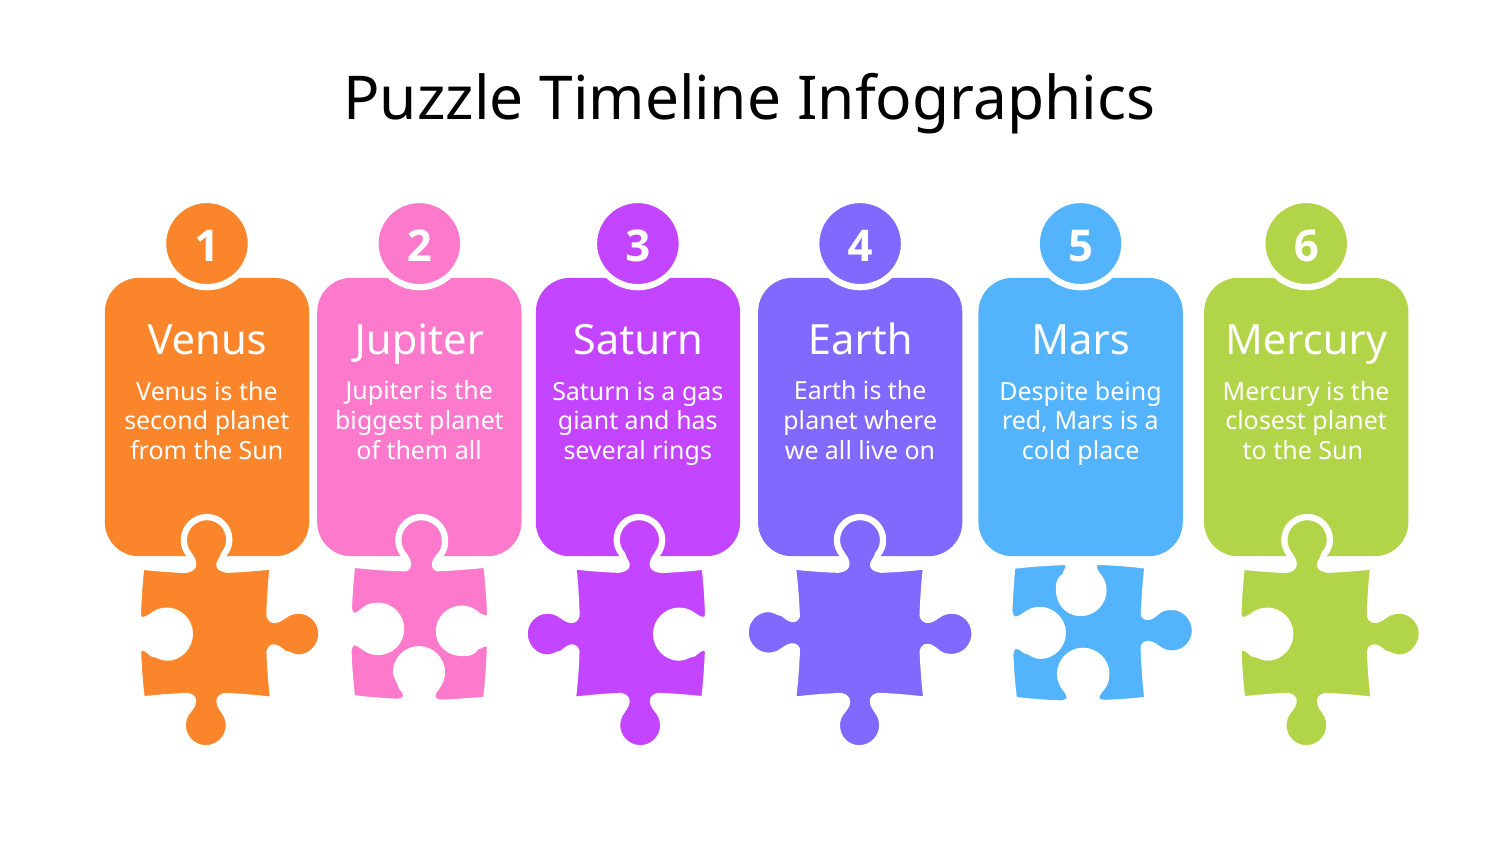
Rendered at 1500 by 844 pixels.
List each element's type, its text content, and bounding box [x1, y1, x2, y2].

title Puzzle Timeline Infographics [67, 75, 1433, 116]
text_box [524, 566, 709, 749]
text_box [745, 566, 975, 749]
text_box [316, 199, 522, 557]
text_box [137, 566, 322, 749]
text_box [348, 566, 491, 703]
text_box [757, 199, 963, 557]
text_box [1238, 566, 1422, 749]
text_box [1009, 566, 1195, 704]
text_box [1203, 199, 1409, 557]
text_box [104, 199, 310, 557]
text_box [535, 199, 741, 557]
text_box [978, 199, 1183, 557]
